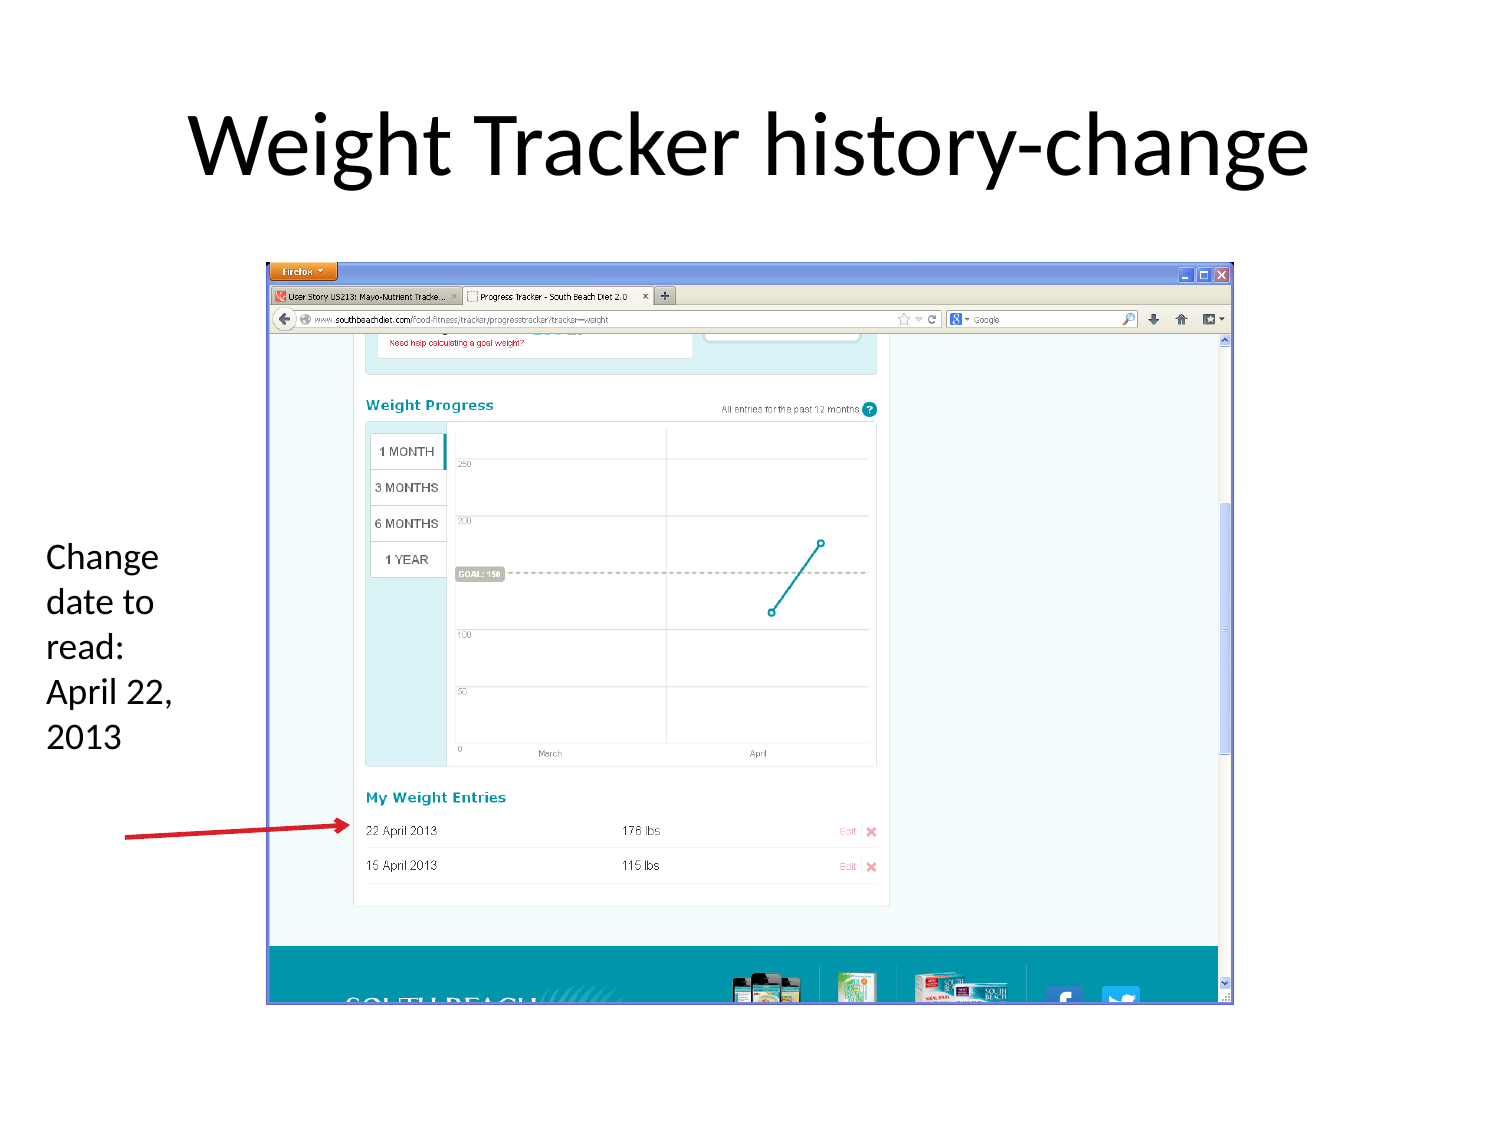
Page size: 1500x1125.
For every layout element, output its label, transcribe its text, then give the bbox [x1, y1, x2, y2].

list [266, 262, 1234, 1006]
text_box Change date to read: April 22, 2013 [31, 524, 238, 765]
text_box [124, 824, 351, 838]
title Weight Tracker history-change [75, 45, 1425, 233]
